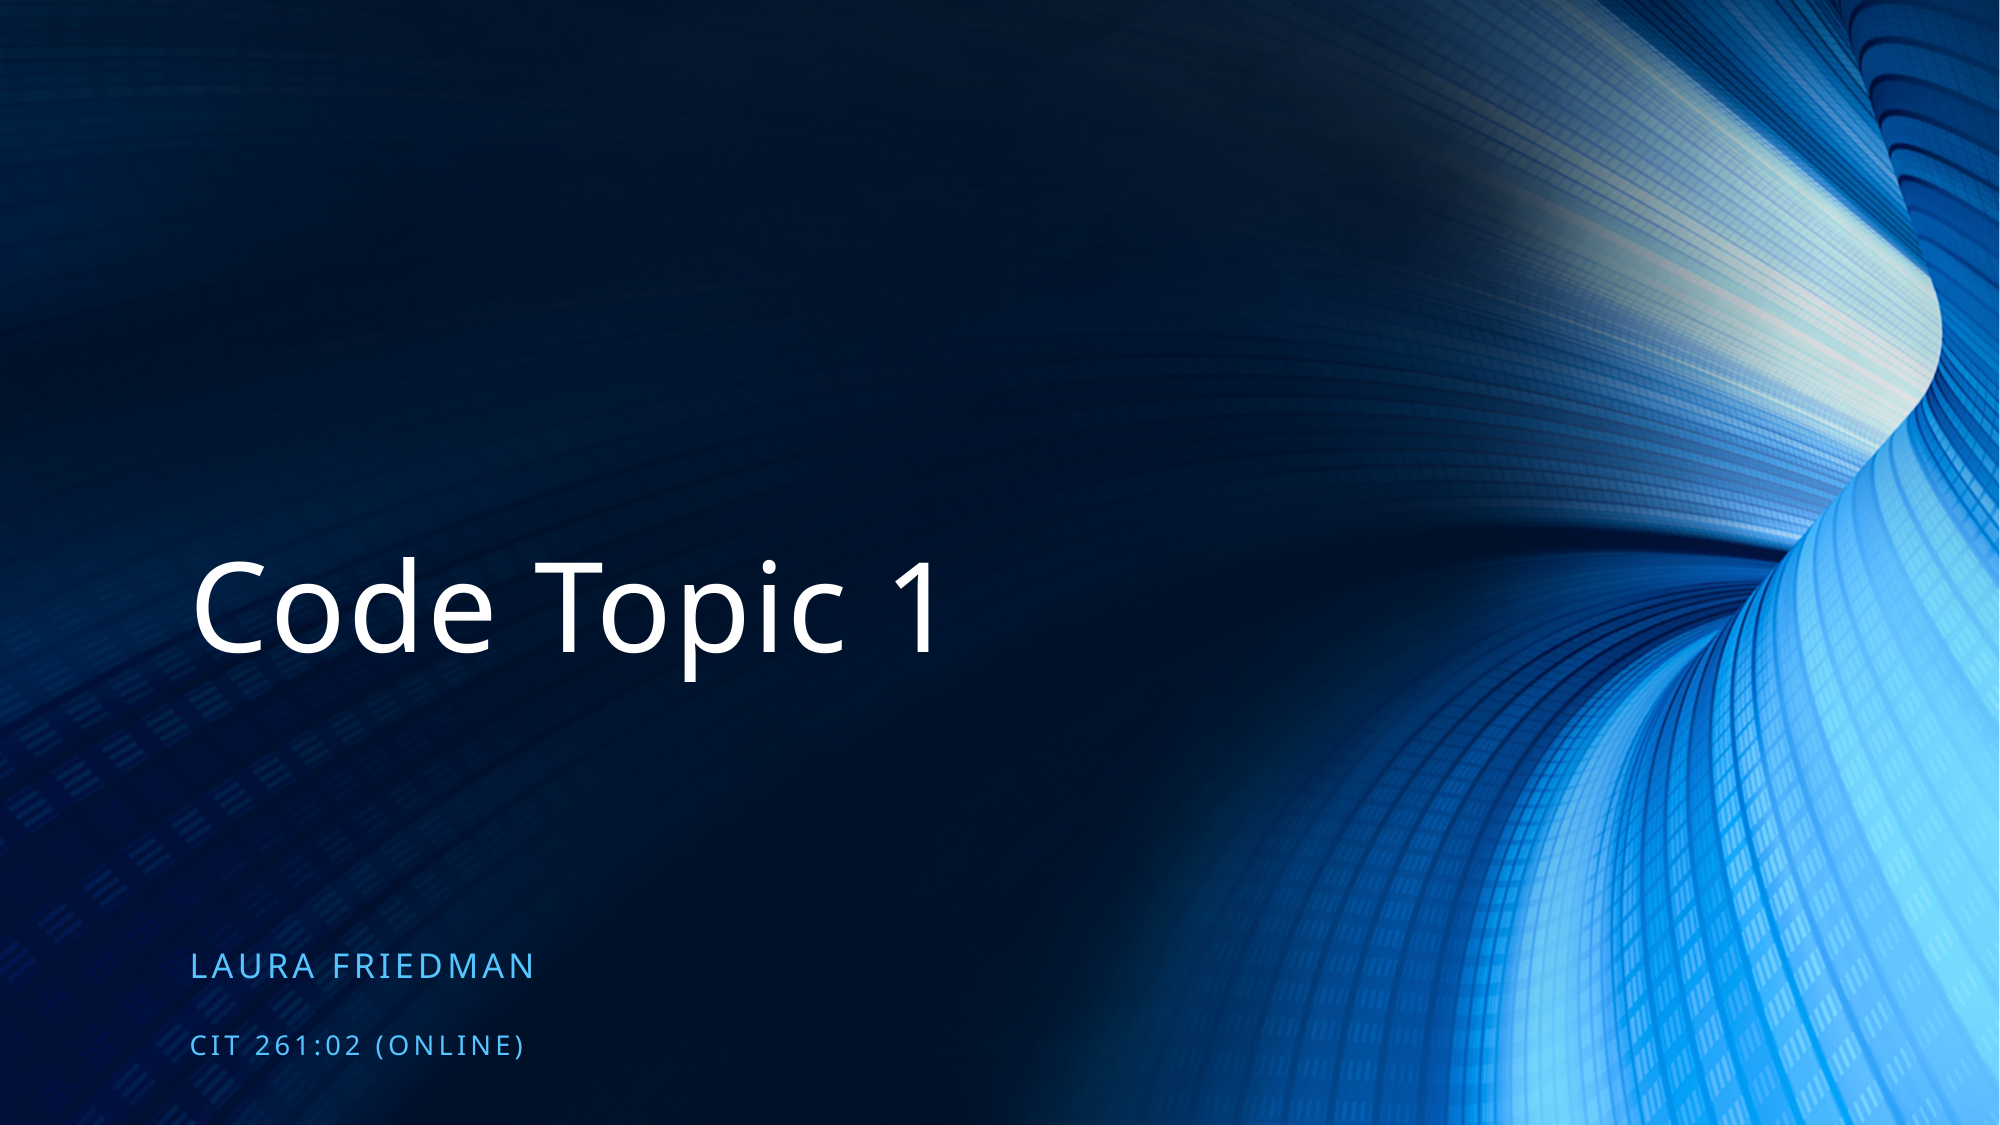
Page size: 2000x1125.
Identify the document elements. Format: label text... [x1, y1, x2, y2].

picture [0, 0, 2000, 1125]
title Code Topic 1 [174, 399, 1963, 688]
text_box Laura Friedman cit 261:02 (Online) [174, 937, 1913, 1071]
